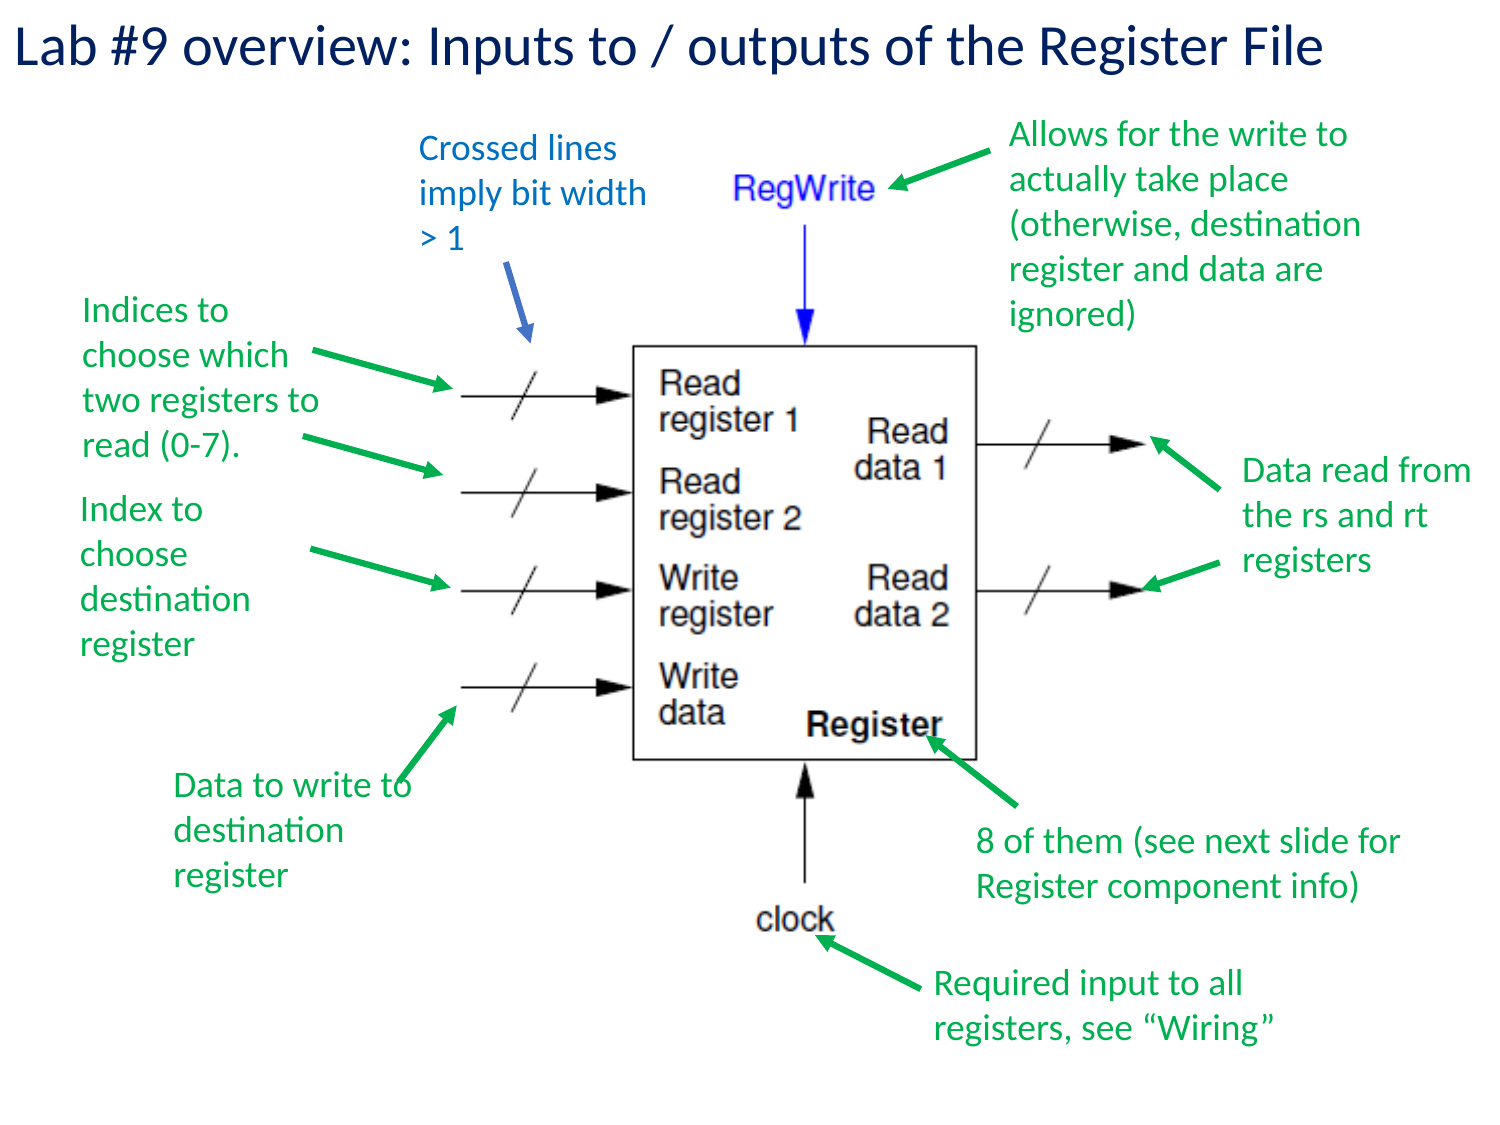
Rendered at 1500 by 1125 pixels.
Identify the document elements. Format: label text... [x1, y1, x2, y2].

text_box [403, 115, 674, 344]
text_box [158, 705, 457, 905]
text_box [887, 101, 1474, 344]
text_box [1140, 435, 1497, 590]
text_box Lab #9 overview: Inputs to / outputs of the Register File [0, 0, 1405, 85]
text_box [814, 935, 1327, 1103]
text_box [925, 735, 1441, 915]
picture [403, 147, 1259, 990]
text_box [65, 476, 451, 674]
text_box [67, 277, 453, 475]
